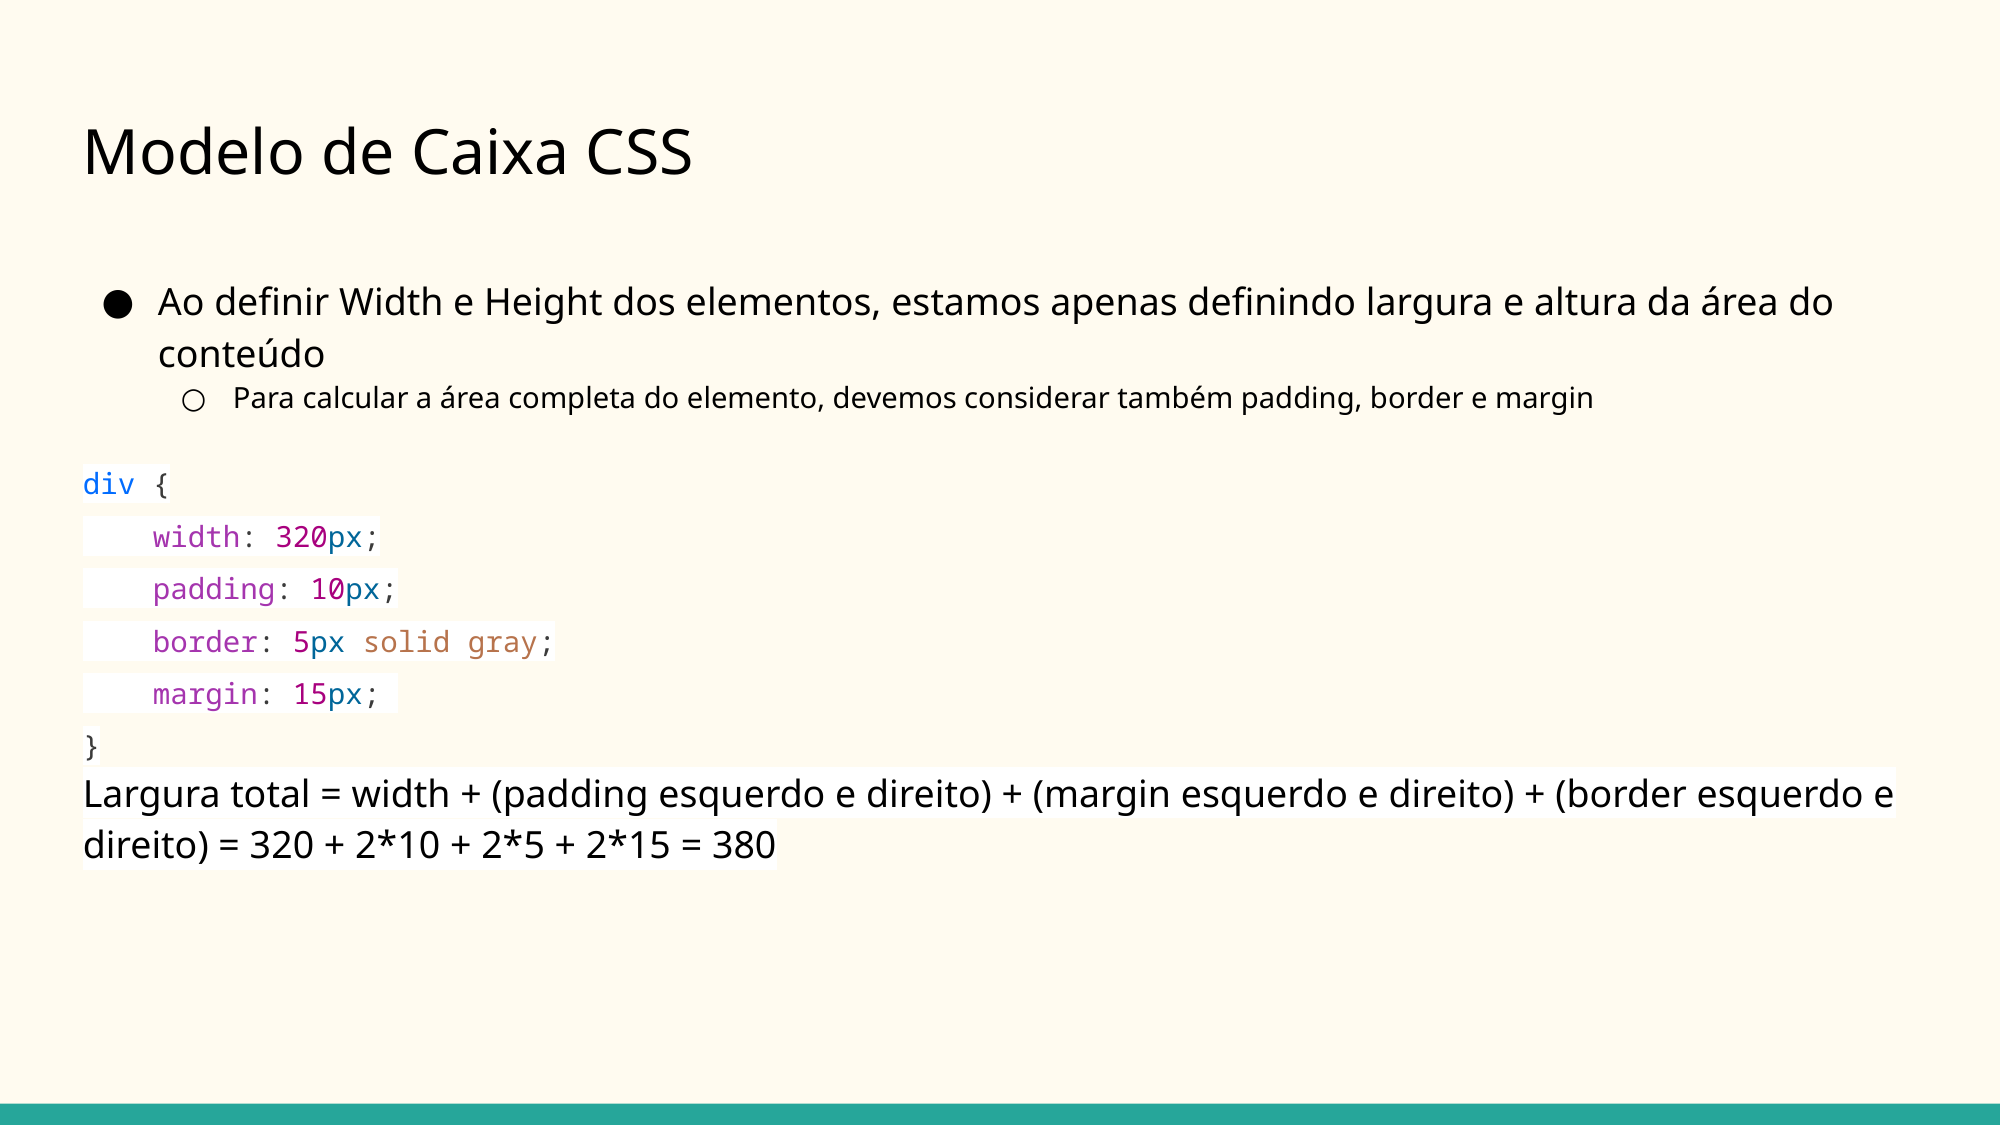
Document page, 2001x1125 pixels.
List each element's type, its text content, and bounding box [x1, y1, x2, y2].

text_box Modelo de Caixa CSS [68, 97, 1932, 232]
text_box Ao definir Width e Height dos elementos, estamos apenas definindo largura e altura da área do conteúdo Para calcular a área completa do elemento, devemos considerar também padding, border e margin div { width: 320px; padding: 10px; border: 5px solid gray; margin: 15px; } Largura total = width + (padding esquerdo e direito) + (margin esquerdo e direito) + (border esquerdo e direito) = 320 + 2*10 + 2*5 + 2*15 = 380 [68, 256, 1932, 1000]
